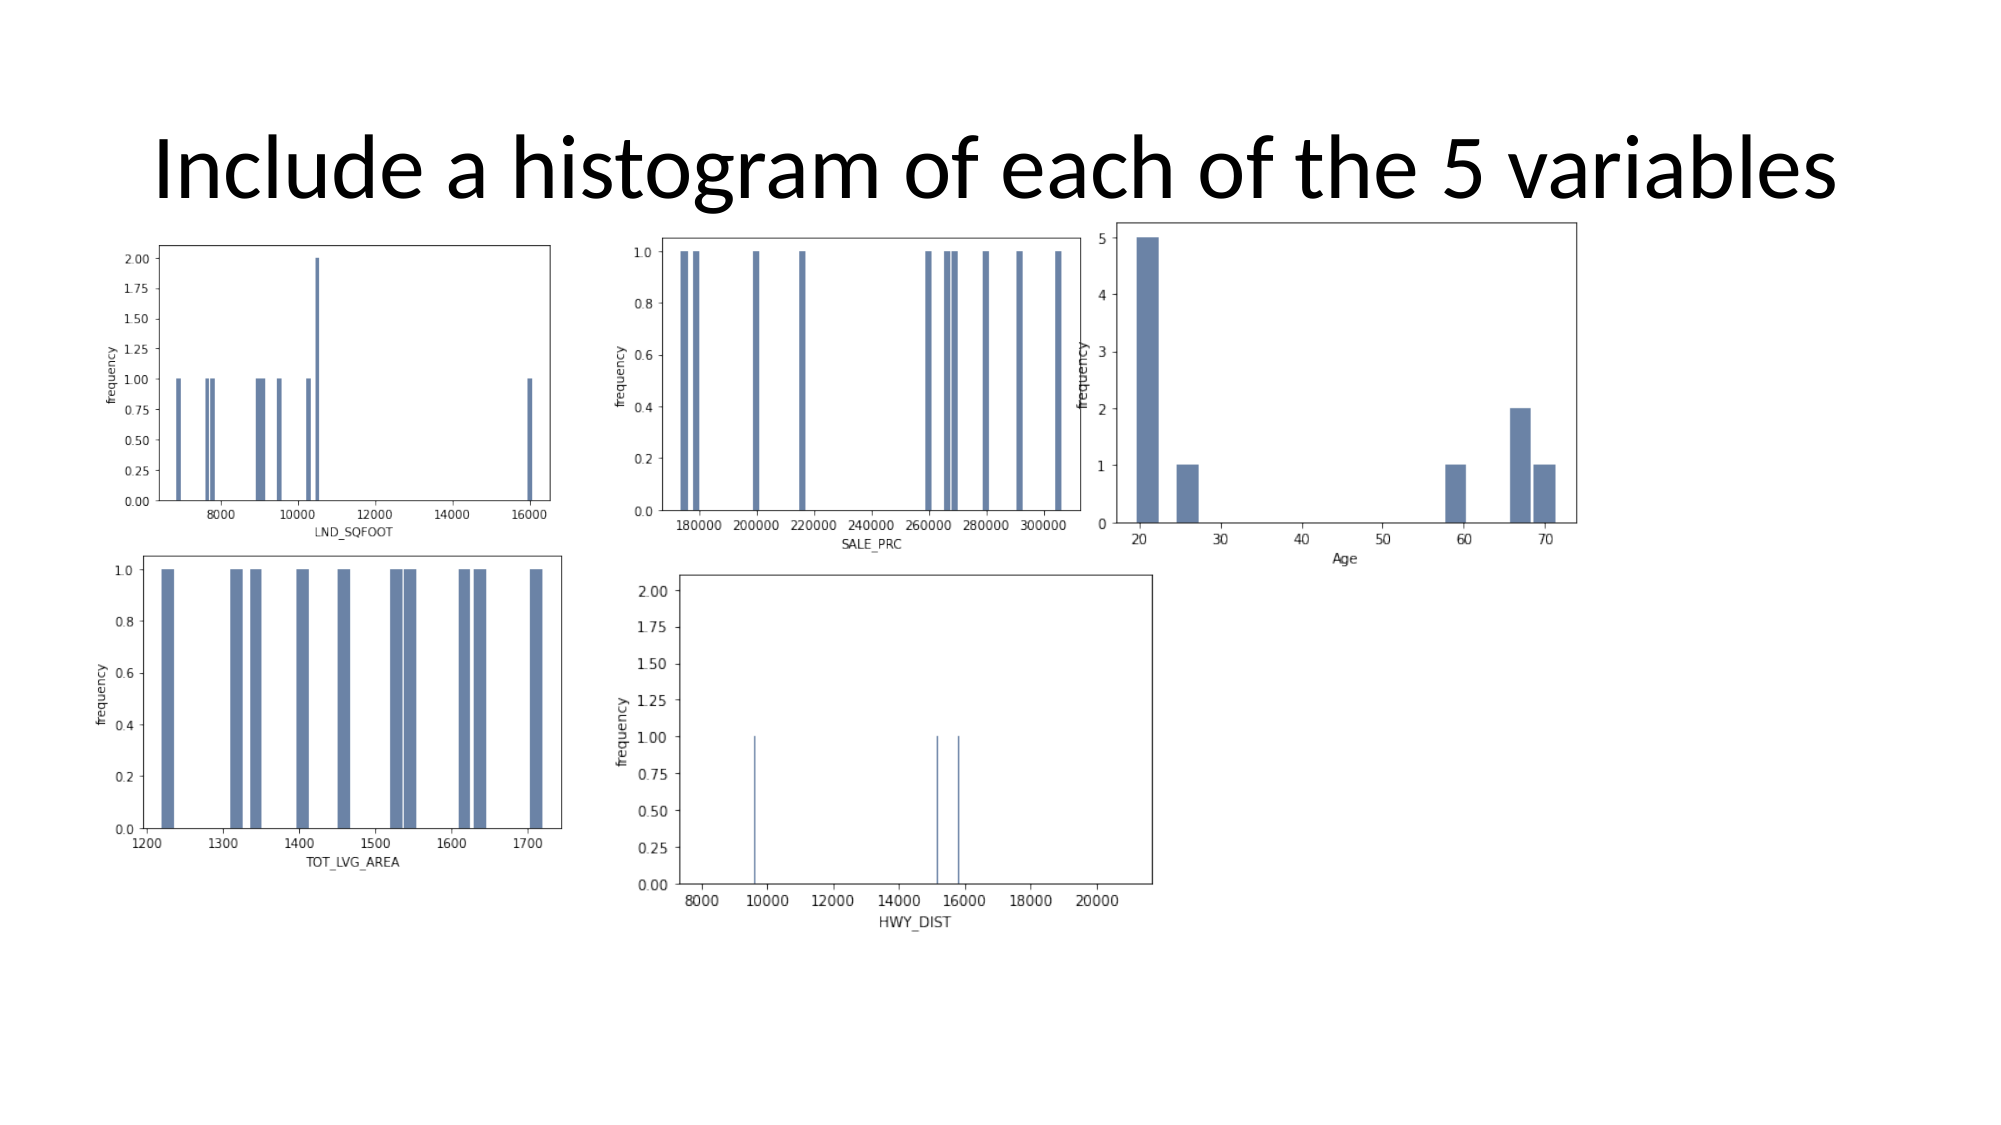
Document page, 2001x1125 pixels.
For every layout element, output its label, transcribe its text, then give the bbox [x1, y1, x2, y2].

picture [606, 214, 1586, 939]
picture [88, 548, 570, 877]
title Include a histogram of each of the 5 variables [137, 59, 1863, 278]
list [99, 238, 558, 546]
